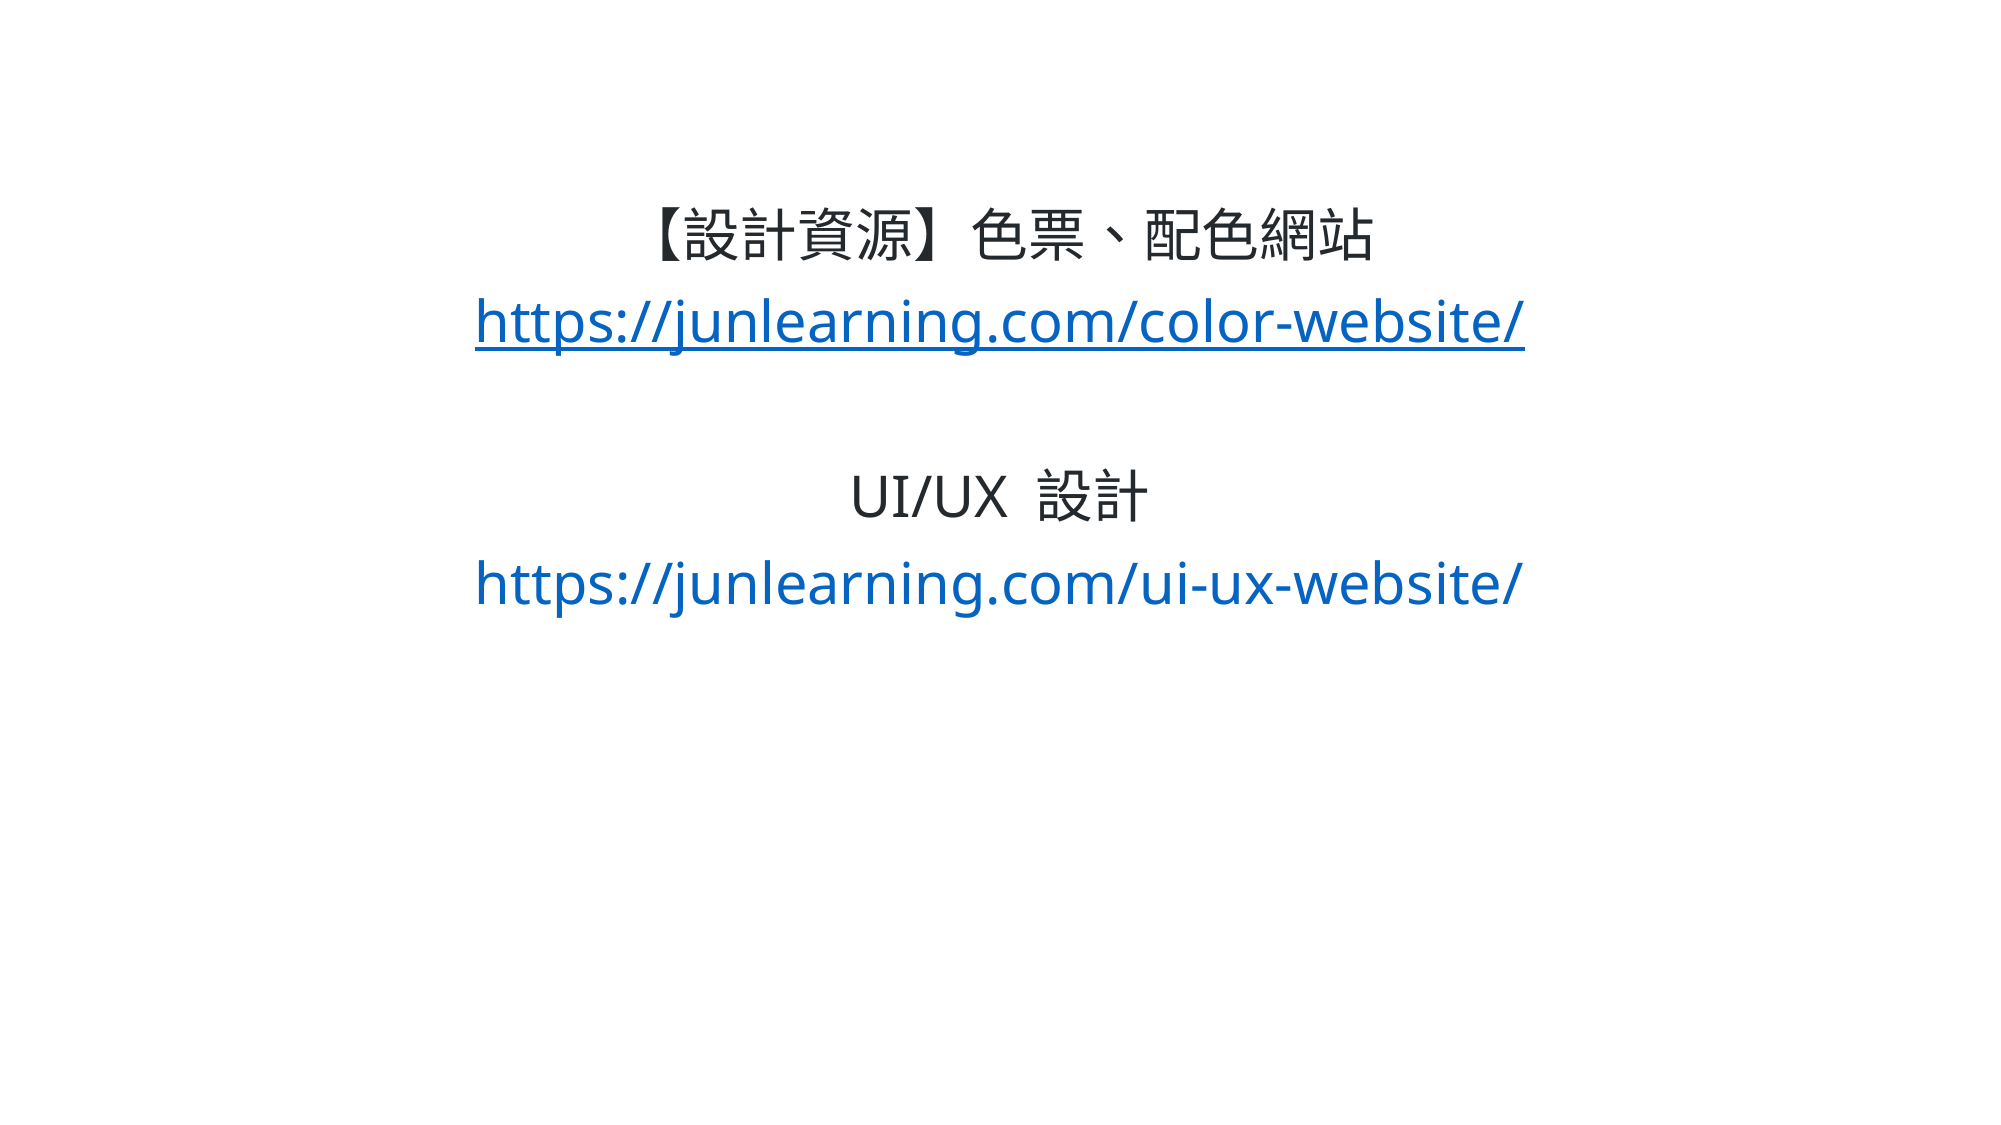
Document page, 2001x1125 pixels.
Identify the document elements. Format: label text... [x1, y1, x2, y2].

text_box 【設計資源】色票、配色網站 https://junlearning.com/color-website/ UI/UX 設計 https://junlearning.com/ui-ux-website/ [0, 188, 2000, 1125]
